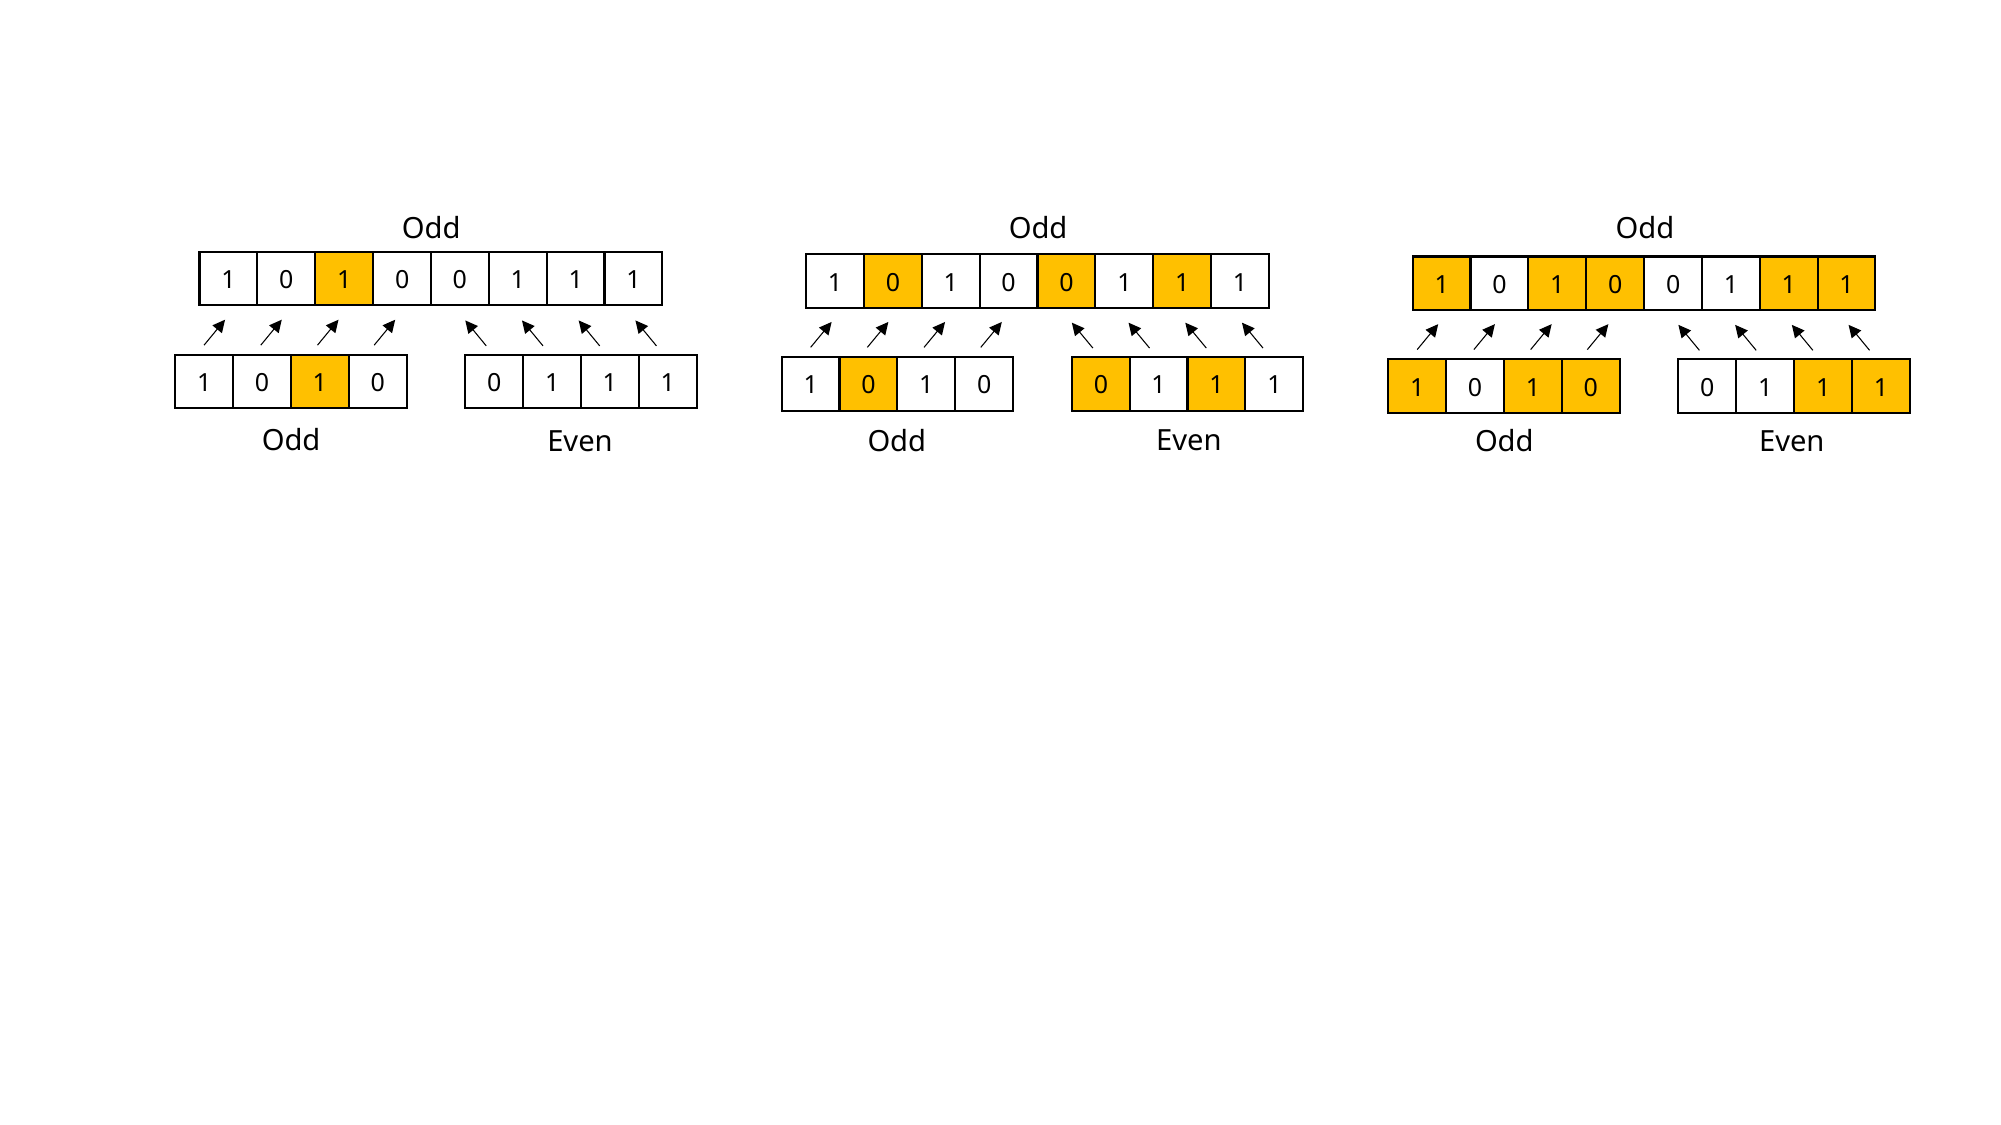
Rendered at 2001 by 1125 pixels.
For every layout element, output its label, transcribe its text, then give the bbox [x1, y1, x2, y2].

text_box Odd [199, 189, 663, 252]
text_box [781, 254, 1304, 411]
text_box Odd [781, 411, 1013, 478]
text_box Odd [1413, 189, 1877, 256]
text_box Even [1676, 413, 1908, 478]
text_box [175, 252, 697, 409]
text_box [1388, 256, 1910, 413]
text_box Odd [806, 189, 1270, 254]
text_box Odd [1388, 413, 1620, 478]
text_box Even [464, 409, 696, 478]
text_box Odd [175, 409, 408, 477]
text_box Even [1072, 400, 1305, 477]
